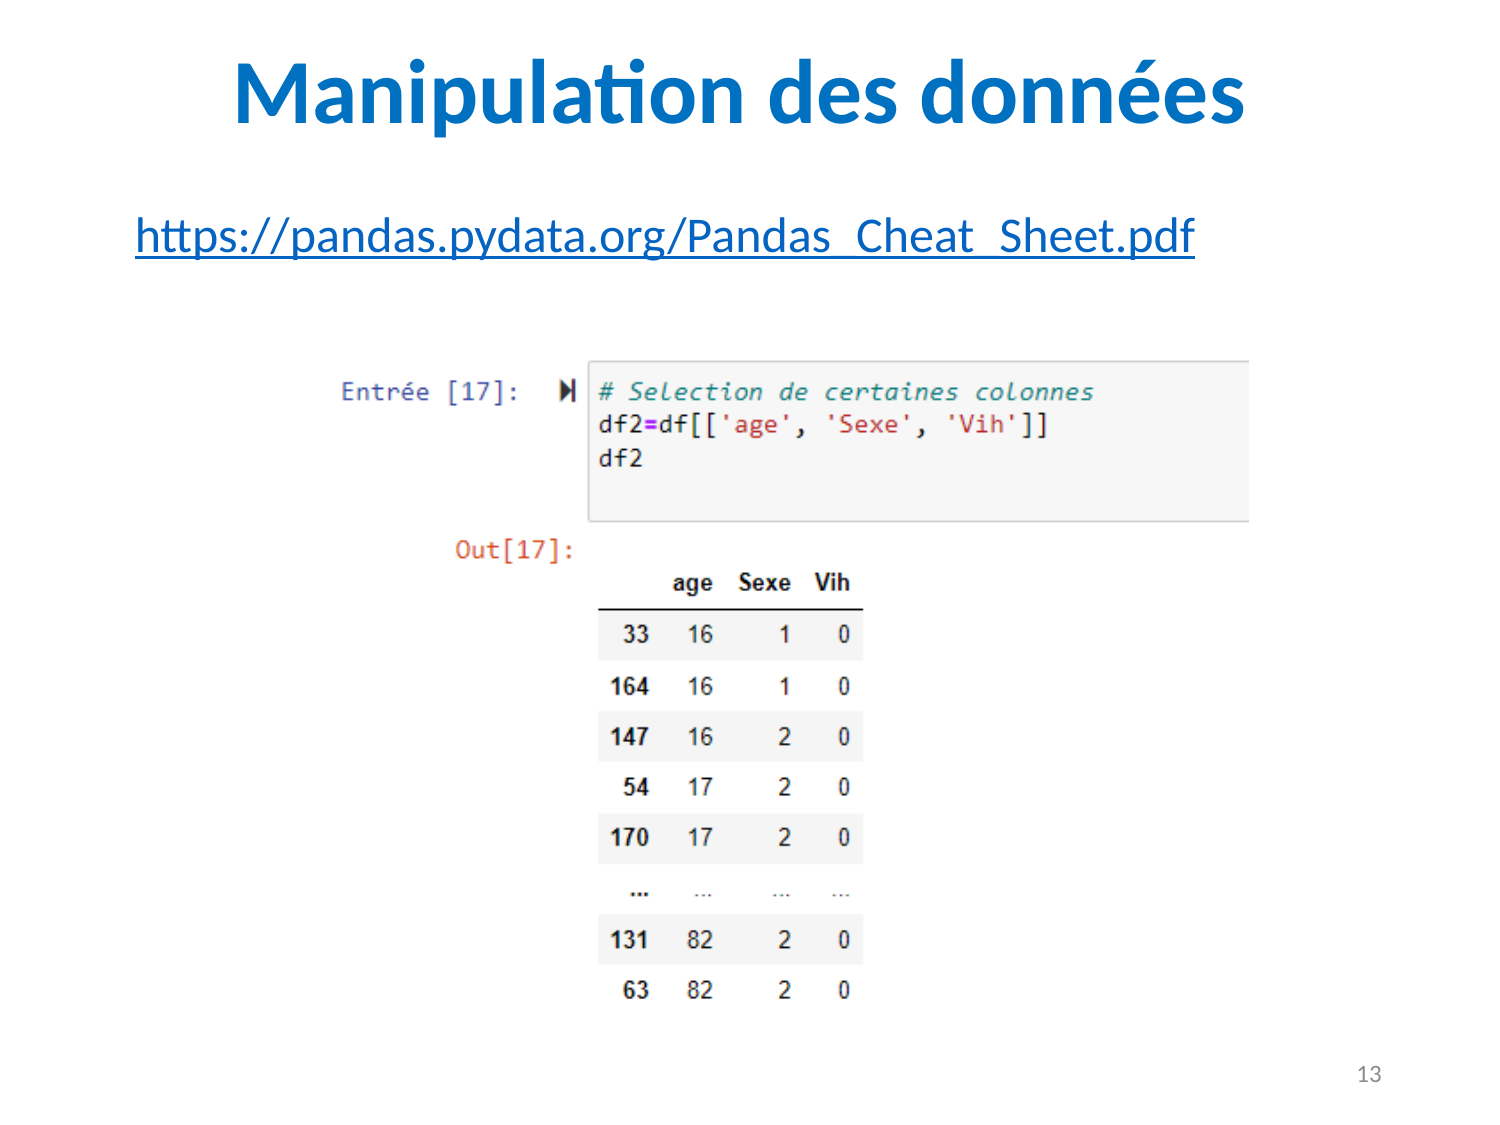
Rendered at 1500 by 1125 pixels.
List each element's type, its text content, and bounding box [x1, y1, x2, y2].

list https://pandas.pydata.org/Pandas_Cheat_Sheet.pdf [119, 164, 1399, 964]
title Manipulation des données [75, 0, 1425, 188]
picture [317, 352, 1249, 1008]
slide_number 13 [1059, 1042, 1397, 1103]
